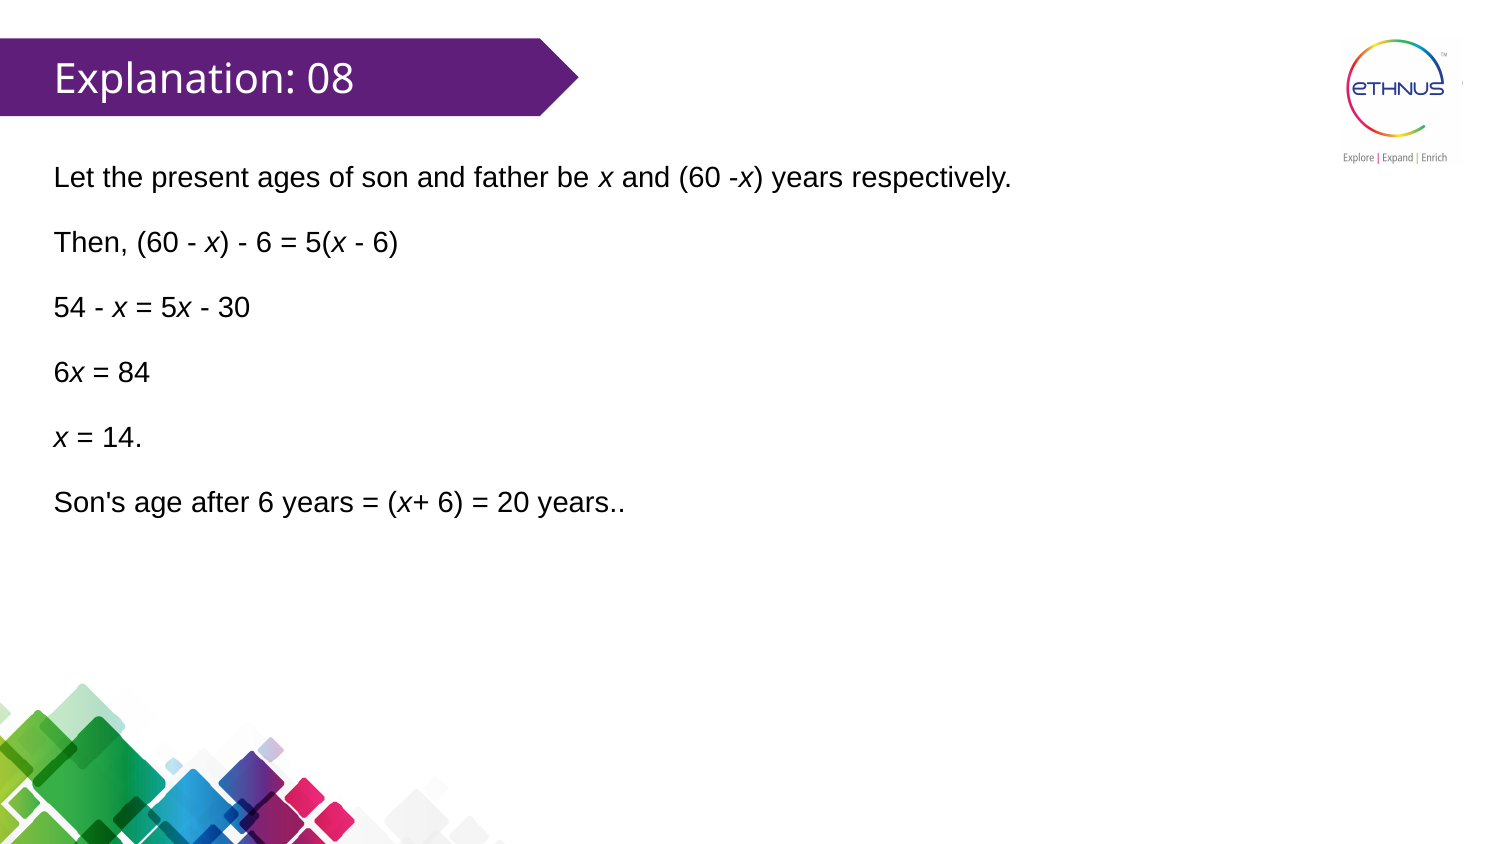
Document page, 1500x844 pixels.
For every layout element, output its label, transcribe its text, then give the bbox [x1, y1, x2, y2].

text_box [518, 38, 579, 117]
text_box [0, 38, 53, 117]
picture [1343, 38, 1463, 165]
text_box Let the present ages of son and father be x and (60 -x) years respectively. Then, (60 - x) - 6 = 5(x - 6) 54 - x = 5x - 30 6x = 84 x = 14. Son's age after 6 years = (x+ 6) = 20 years.. [53, 152, 1265, 669]
picture [0, 668, 732, 844]
text_box Explanation: 08 [53, 38, 518, 117]
